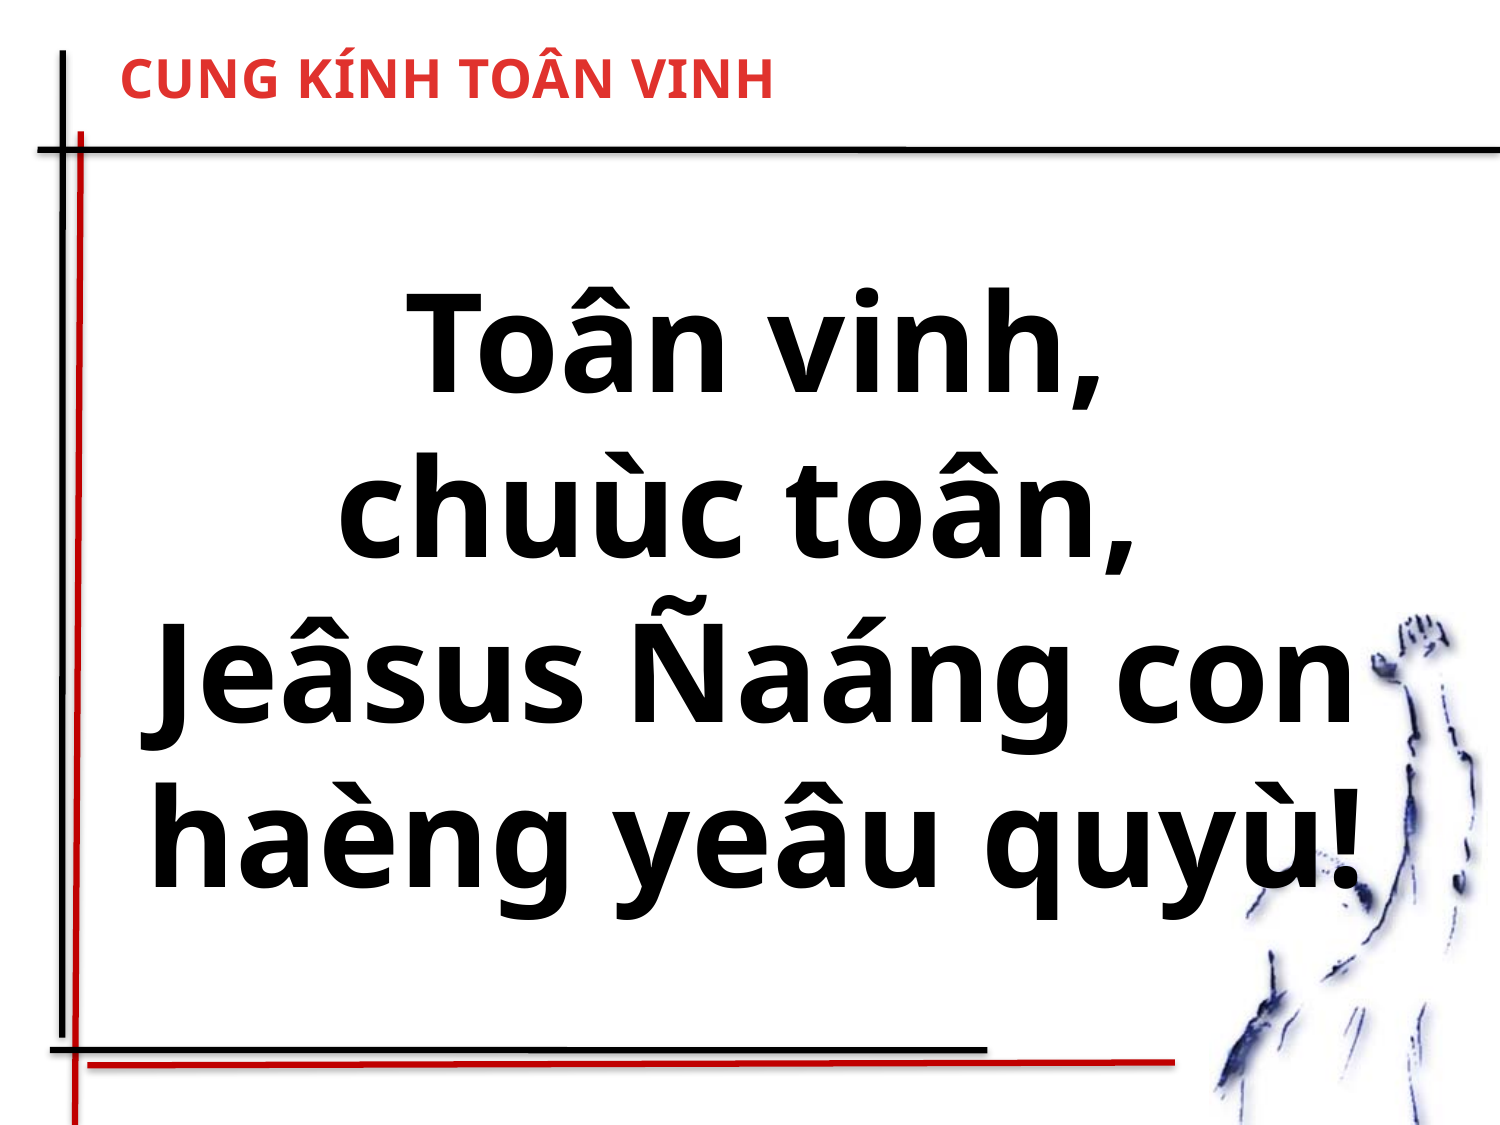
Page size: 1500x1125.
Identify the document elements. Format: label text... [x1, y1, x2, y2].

text_box CUNG KÍNH TOÂN VINH [104, 37, 792, 118]
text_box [87, 1062, 1176, 1066]
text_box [0, 625, 575, 632]
text_box Toân vinh, chuùc toân, Jeâsus Ñaáng con haèng yeâu quyù! [124, 257, 1388, 913]
picture [1209, 612, 1488, 1125]
